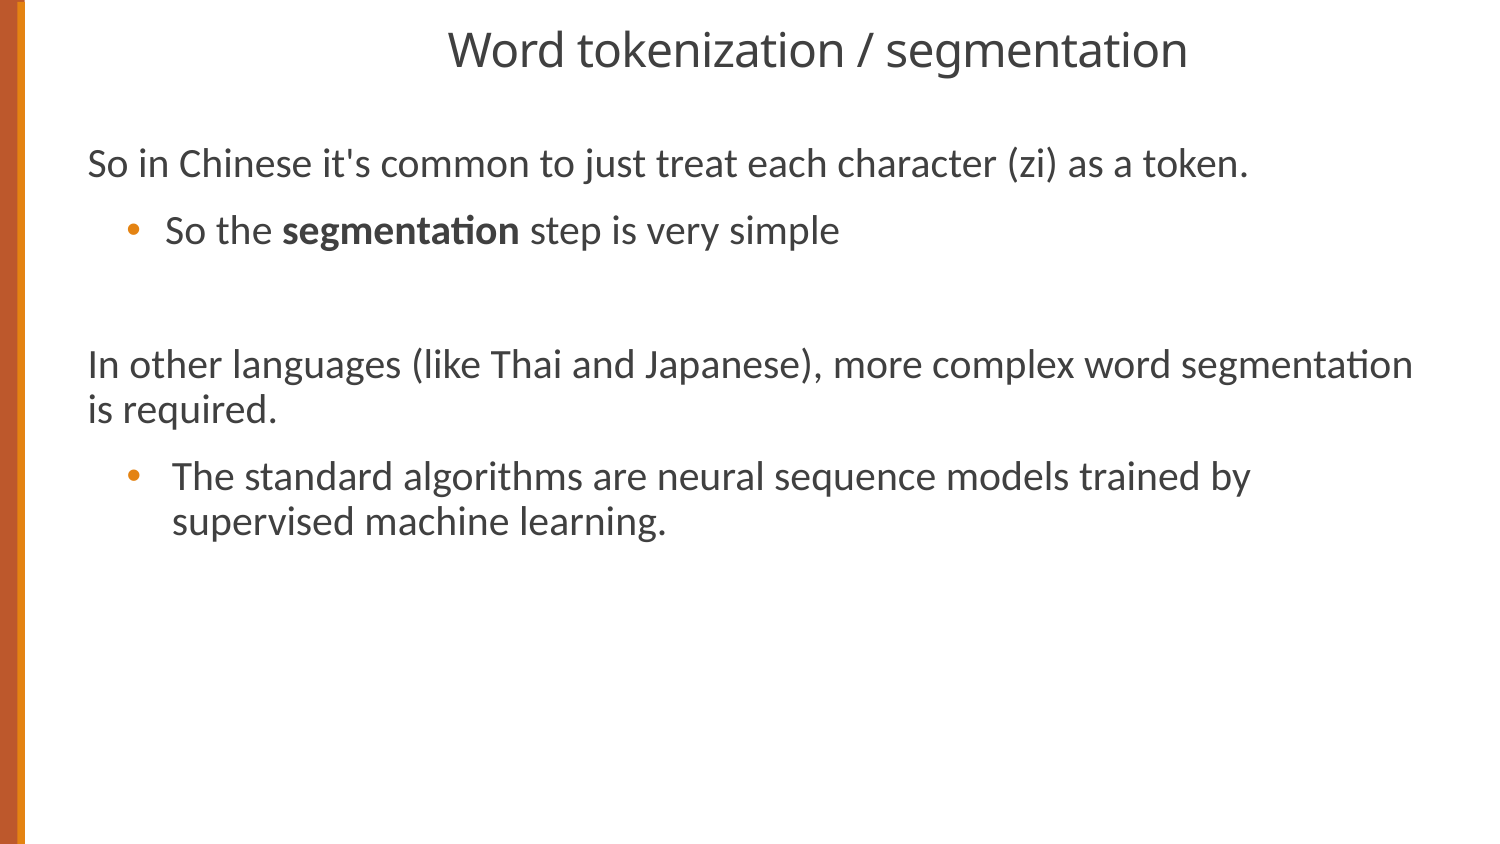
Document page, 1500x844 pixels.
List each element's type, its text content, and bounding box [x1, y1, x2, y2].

list So in Chinese it's common to just treat each character (zi) as a token. So the segmentation step is very simple In other languages (like Thai and Japanese), more complex word segmentation is required. The standard algorithms are neural sequence models trained by supervised machine learning. [87, 134, 1428, 697]
title Word tokenization / segmentation [362, 19, 1275, 85]
